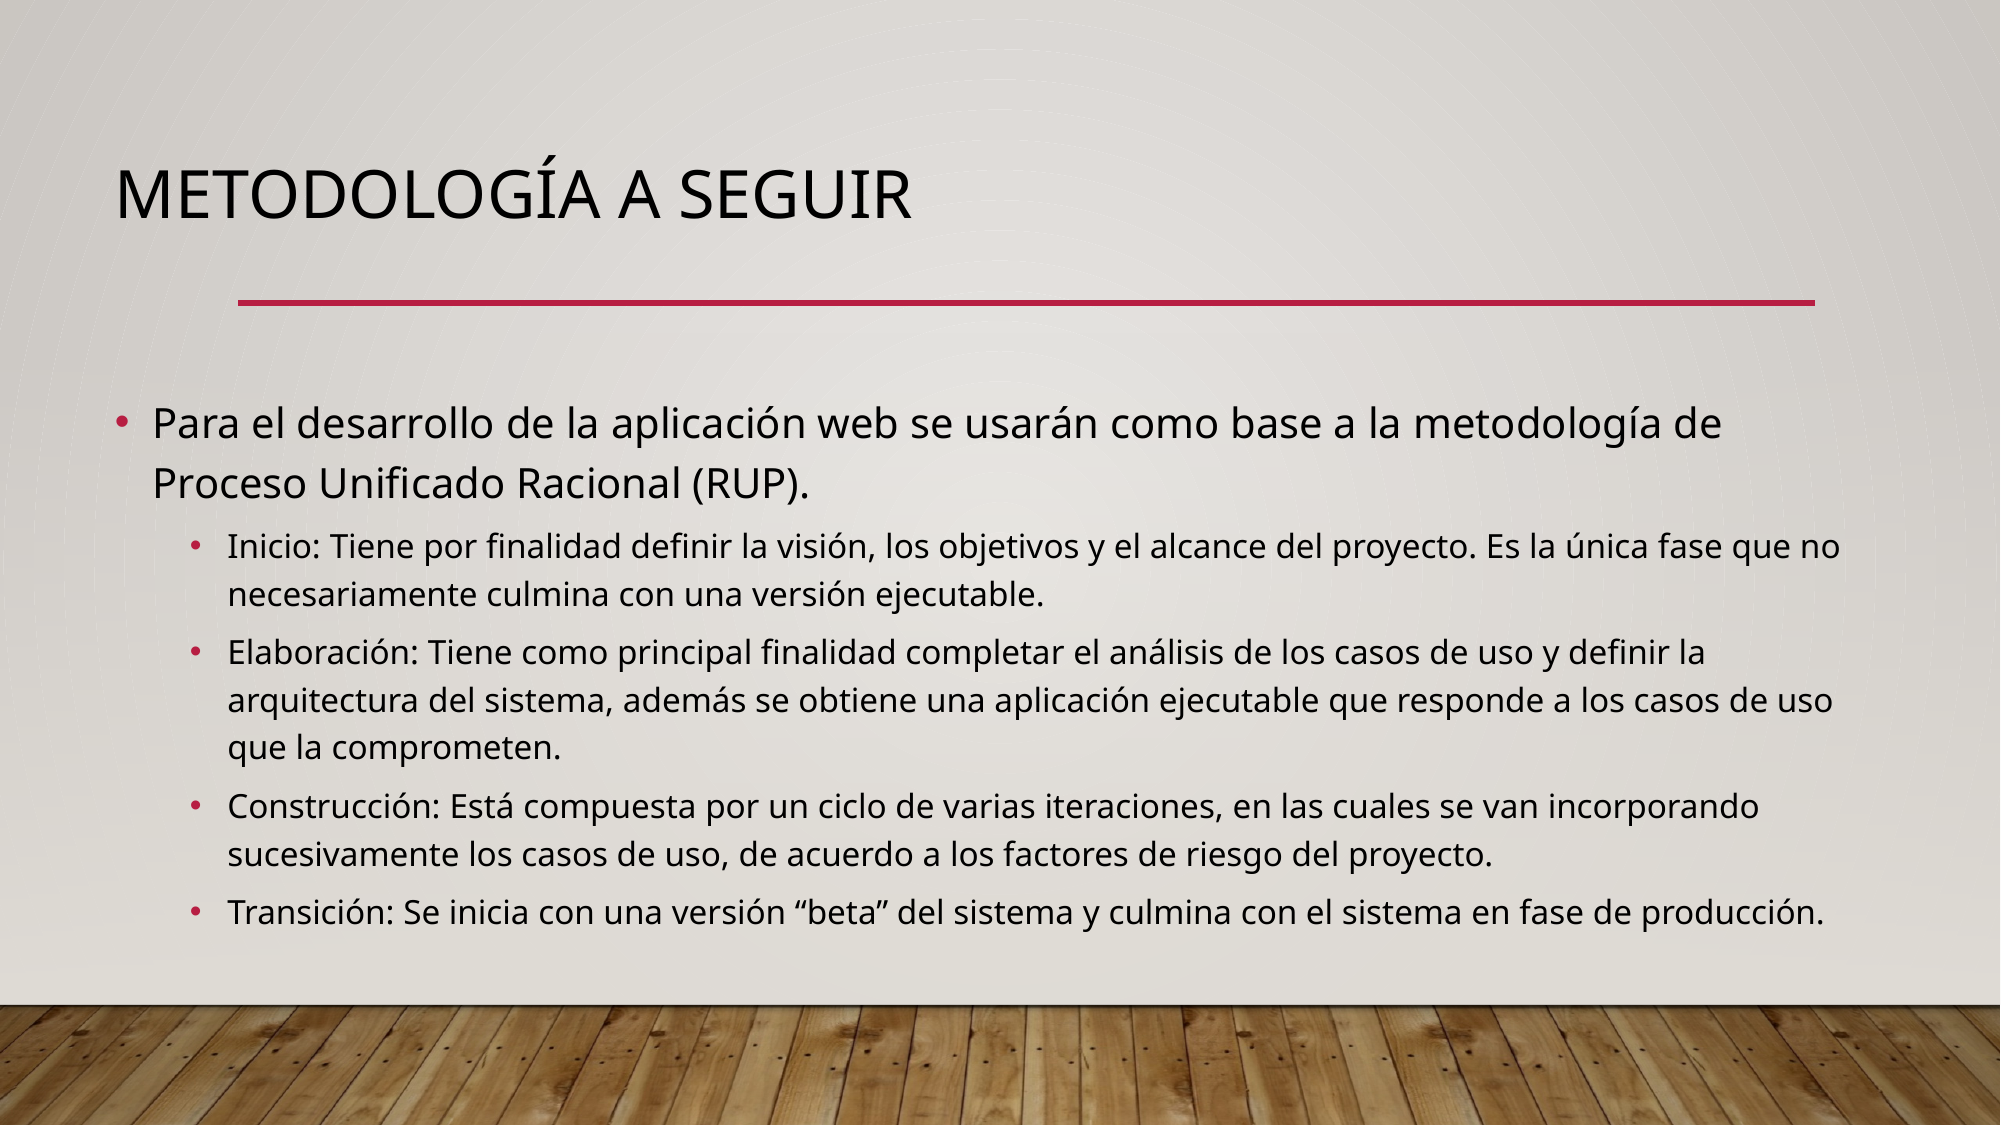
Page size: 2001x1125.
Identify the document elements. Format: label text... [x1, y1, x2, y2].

list Para el desarrollo de la aplicación web se usarán como base a la metodología de Proceso Unificado Racional (RUP). Inicio: Tiene por finalidad definir la visión, los objetivos y el alcance del proyecto. Es la única fase que no necesariamente culmina con una versión ejecutable. Elaboración: Tiene como principal finalidad completar el análisis de los casos de uso y definir la arquitectura del sistema, además se obtiene una aplicación ejecutable que responde a los casos de uso que la comprometen. Construcción: Está compuesta por un ciclo de varias iteraciones, en las cuales se van incorporando sucesivamente los casos de uso, de acuerdo a los factores de riesgo del proyecto. Transición: Se inicia con una versión “beta” del sistema y culmina con el sistema en fase de producción. [99, 330, 1877, 987]
picture [0, 1005, 2000, 1125]
title METODOLOGÍA A SEGUIR [99, 89, 1814, 305]
